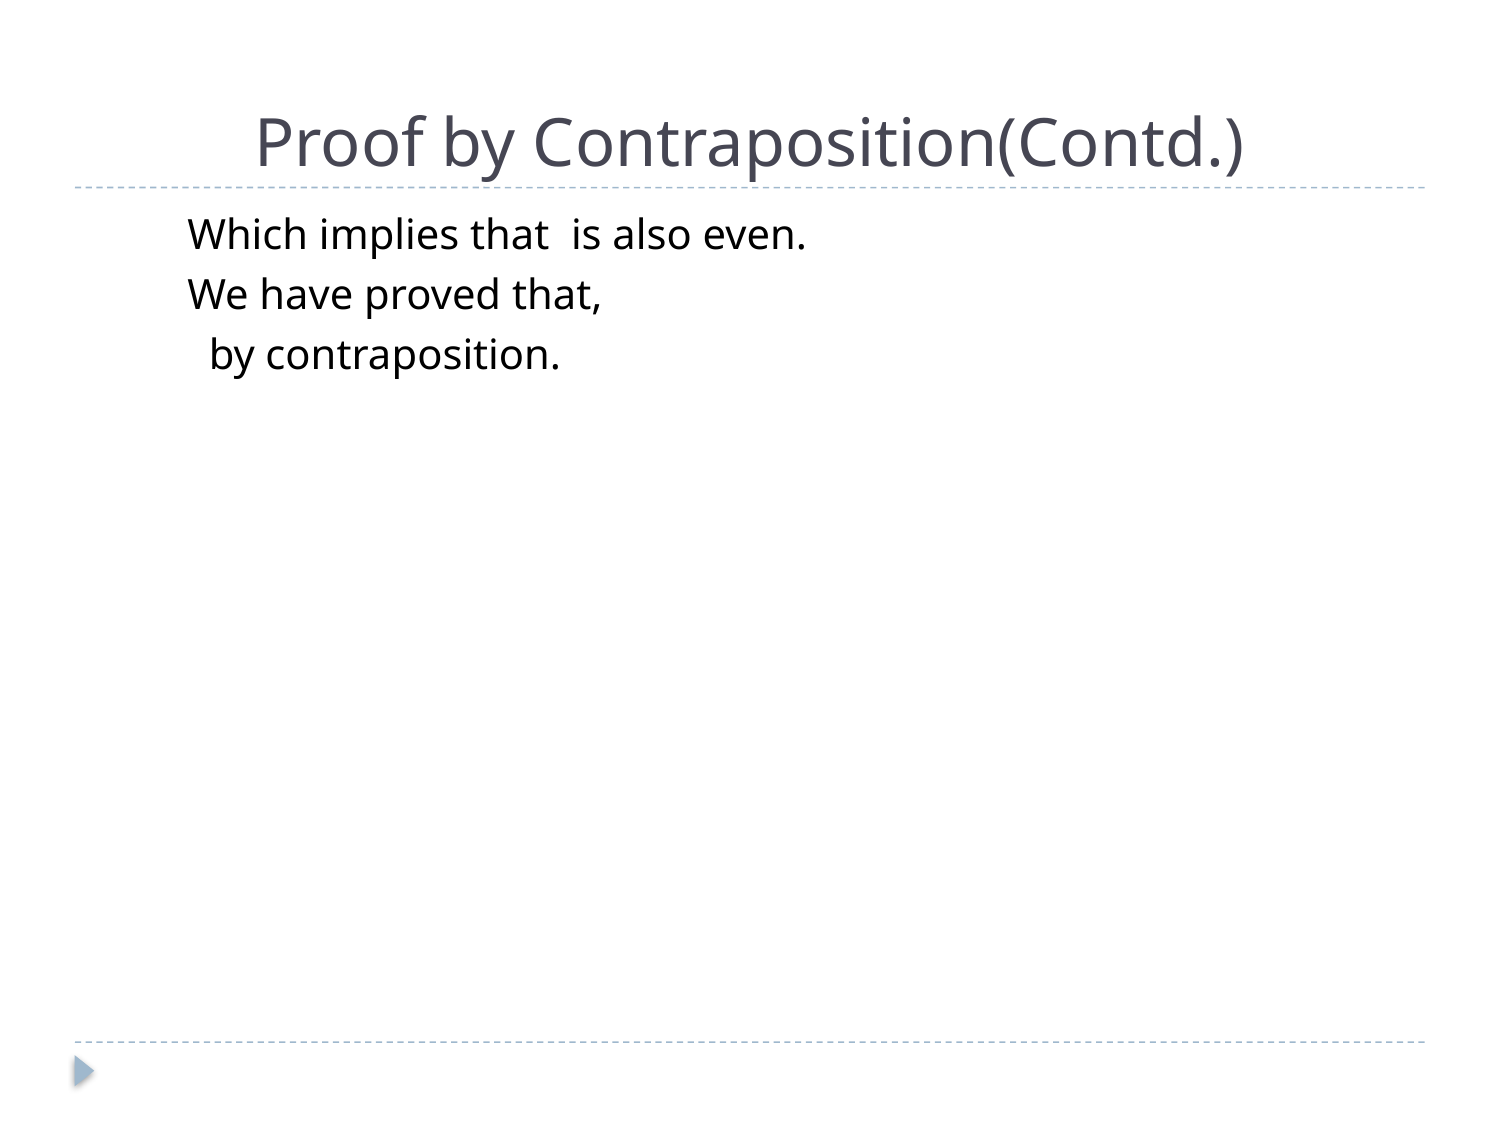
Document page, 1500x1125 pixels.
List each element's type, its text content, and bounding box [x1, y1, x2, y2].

title Proof by Contraposition(Contd.) [75, 24, 1425, 188]
